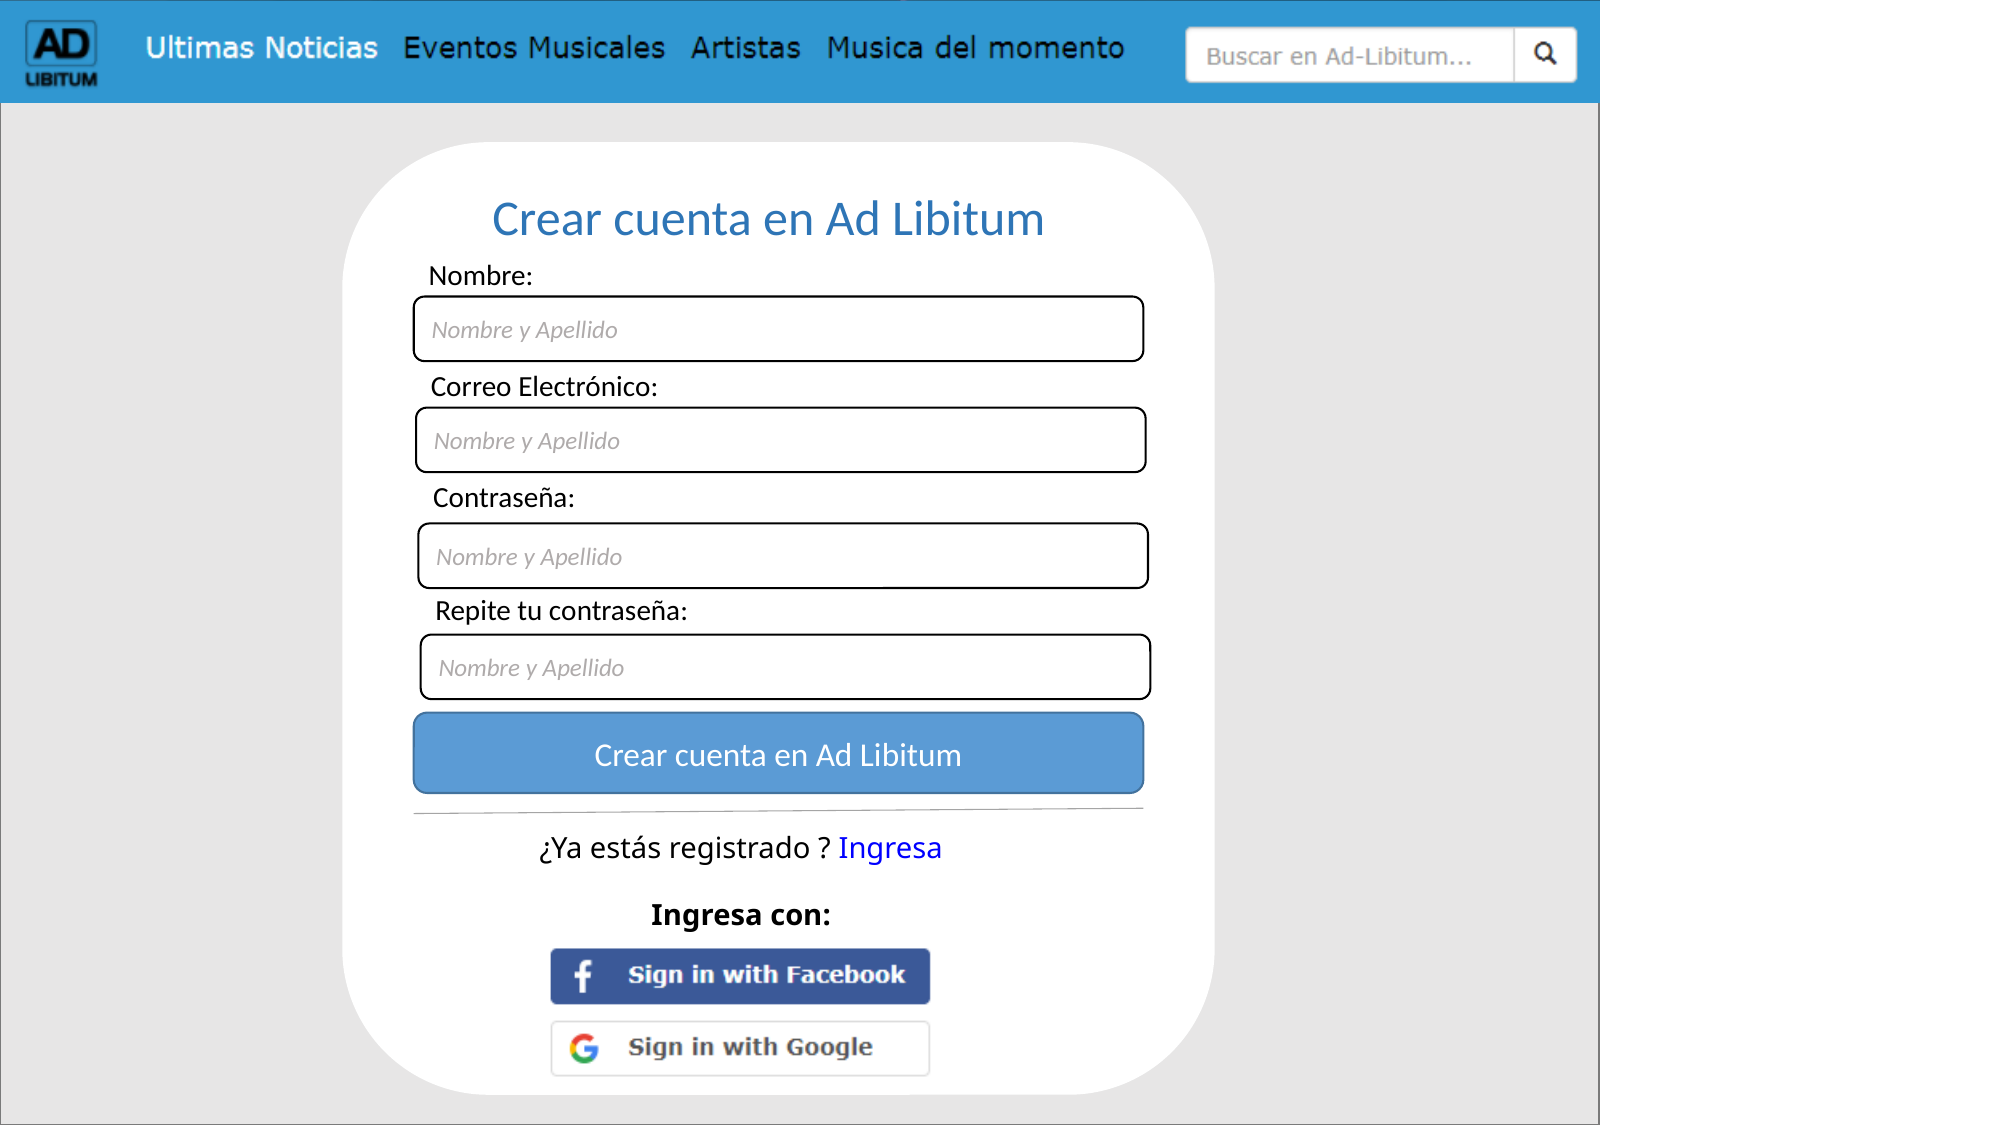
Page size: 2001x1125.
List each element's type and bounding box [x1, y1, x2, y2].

text_box [0, 0, 1600, 1125]
